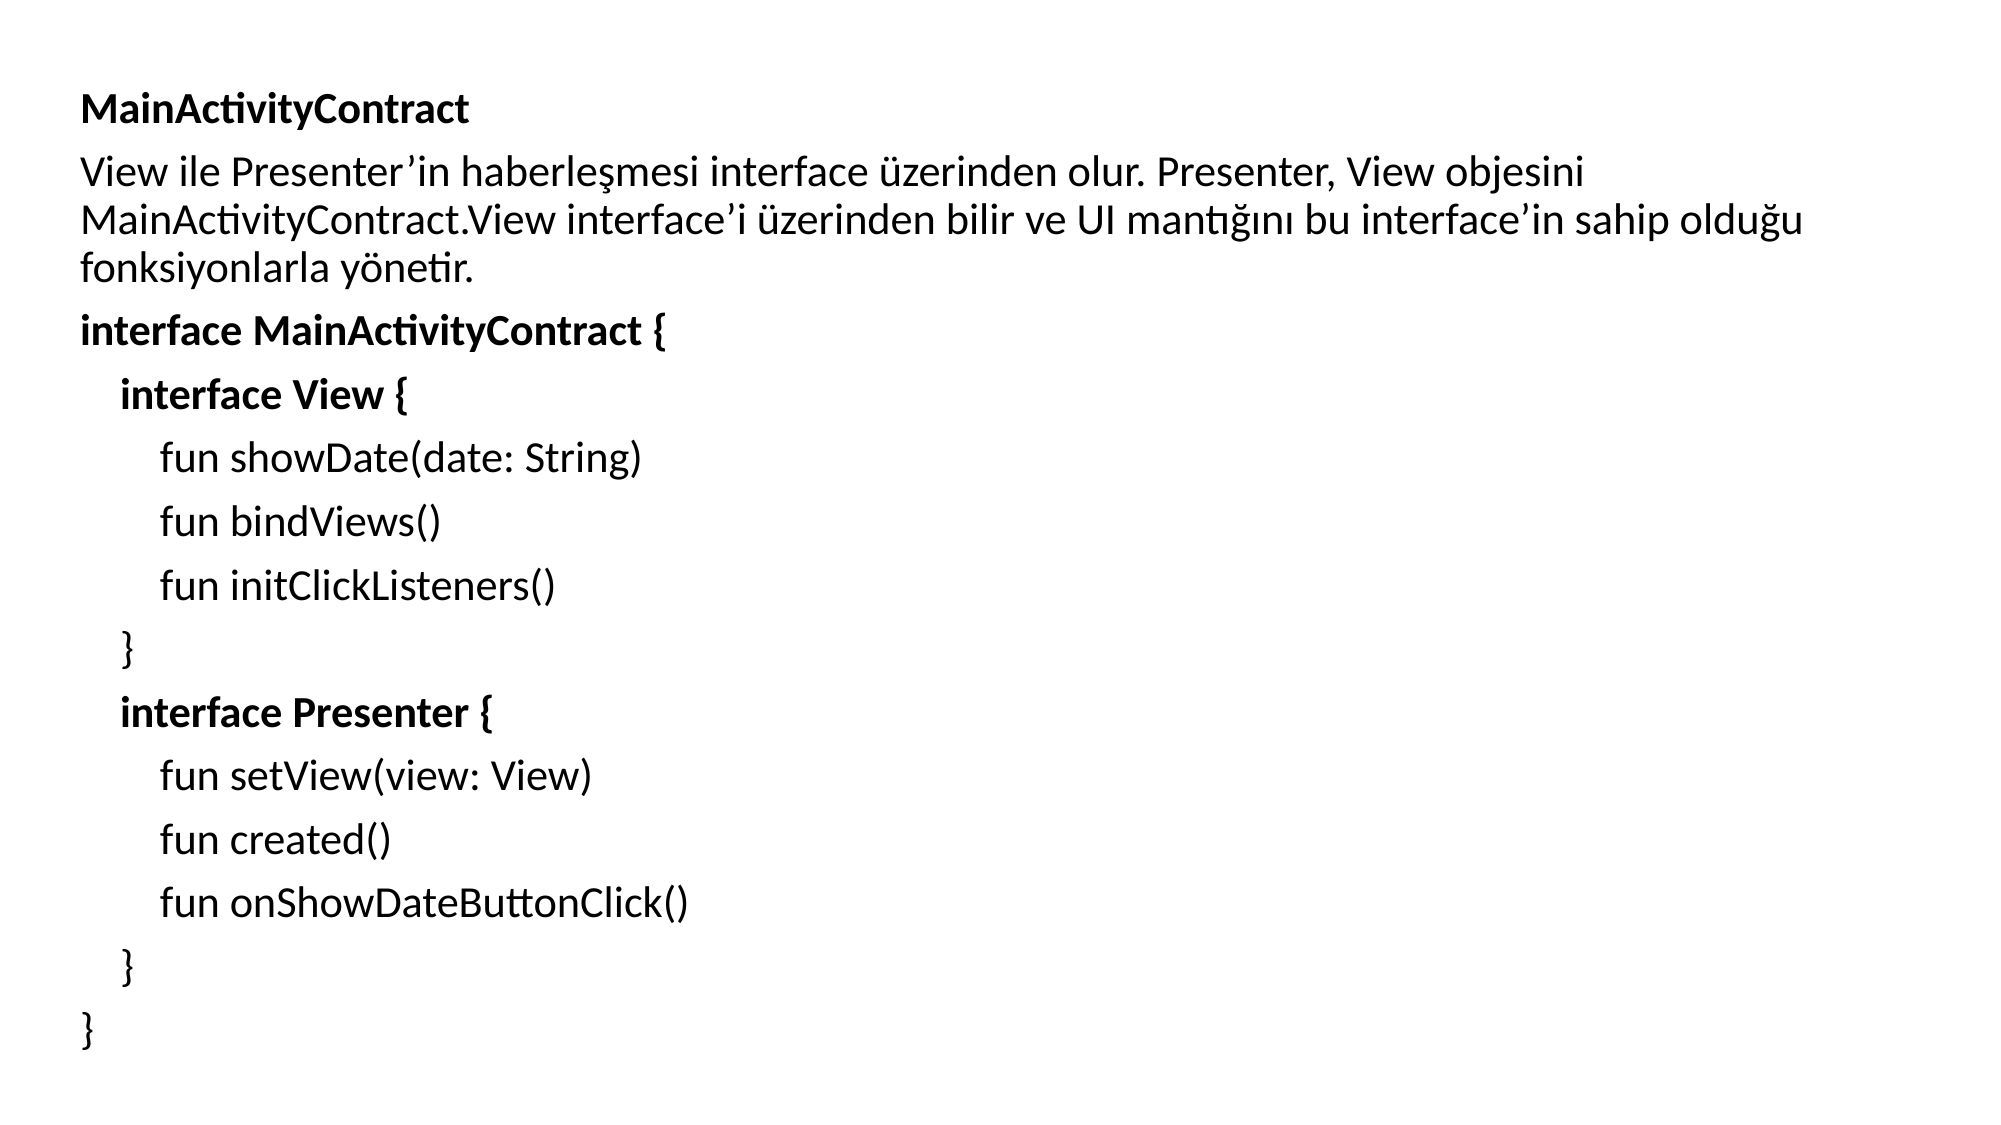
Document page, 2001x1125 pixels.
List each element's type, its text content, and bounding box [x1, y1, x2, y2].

list MainActivityContract View ile Presenter’in haberleşmesi interface üzerinden olur. Presenter, View objesini MainActivityContract.View interface’i üzerinden bilir ve UI mantığını bu interface’in sahip olduğu fonksiyonlarla yönetir. interface MainActivityContract { interface View { fun showDate(date: String) fun bindViews() fun initClickListeners() } interface Presenter { fun setView(view: View) fun created() fun onShowDateButtonClick() } } [65, 77, 1947, 1063]
